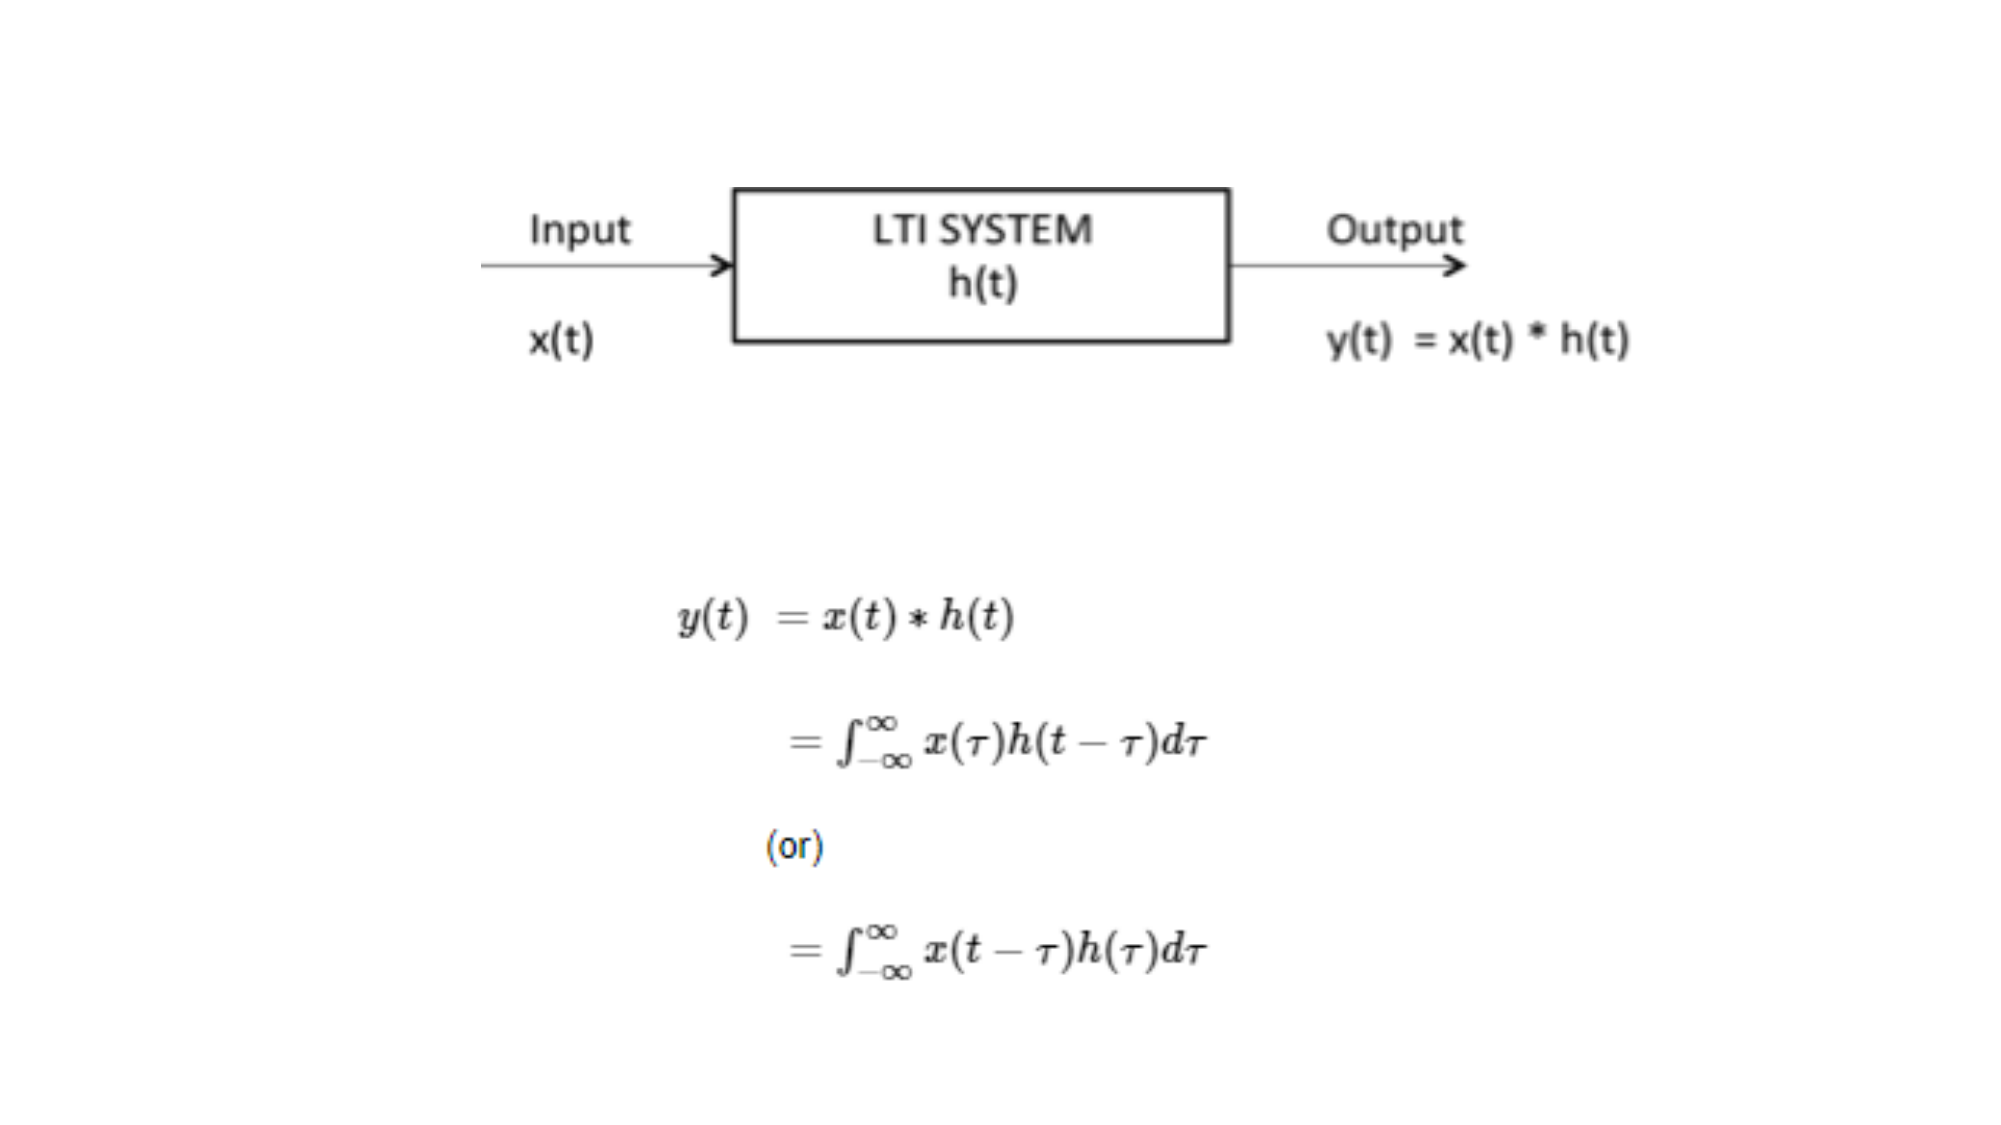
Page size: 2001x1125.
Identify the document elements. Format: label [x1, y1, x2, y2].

picture [646, 584, 1569, 1027]
picture [481, 187, 1641, 375]
